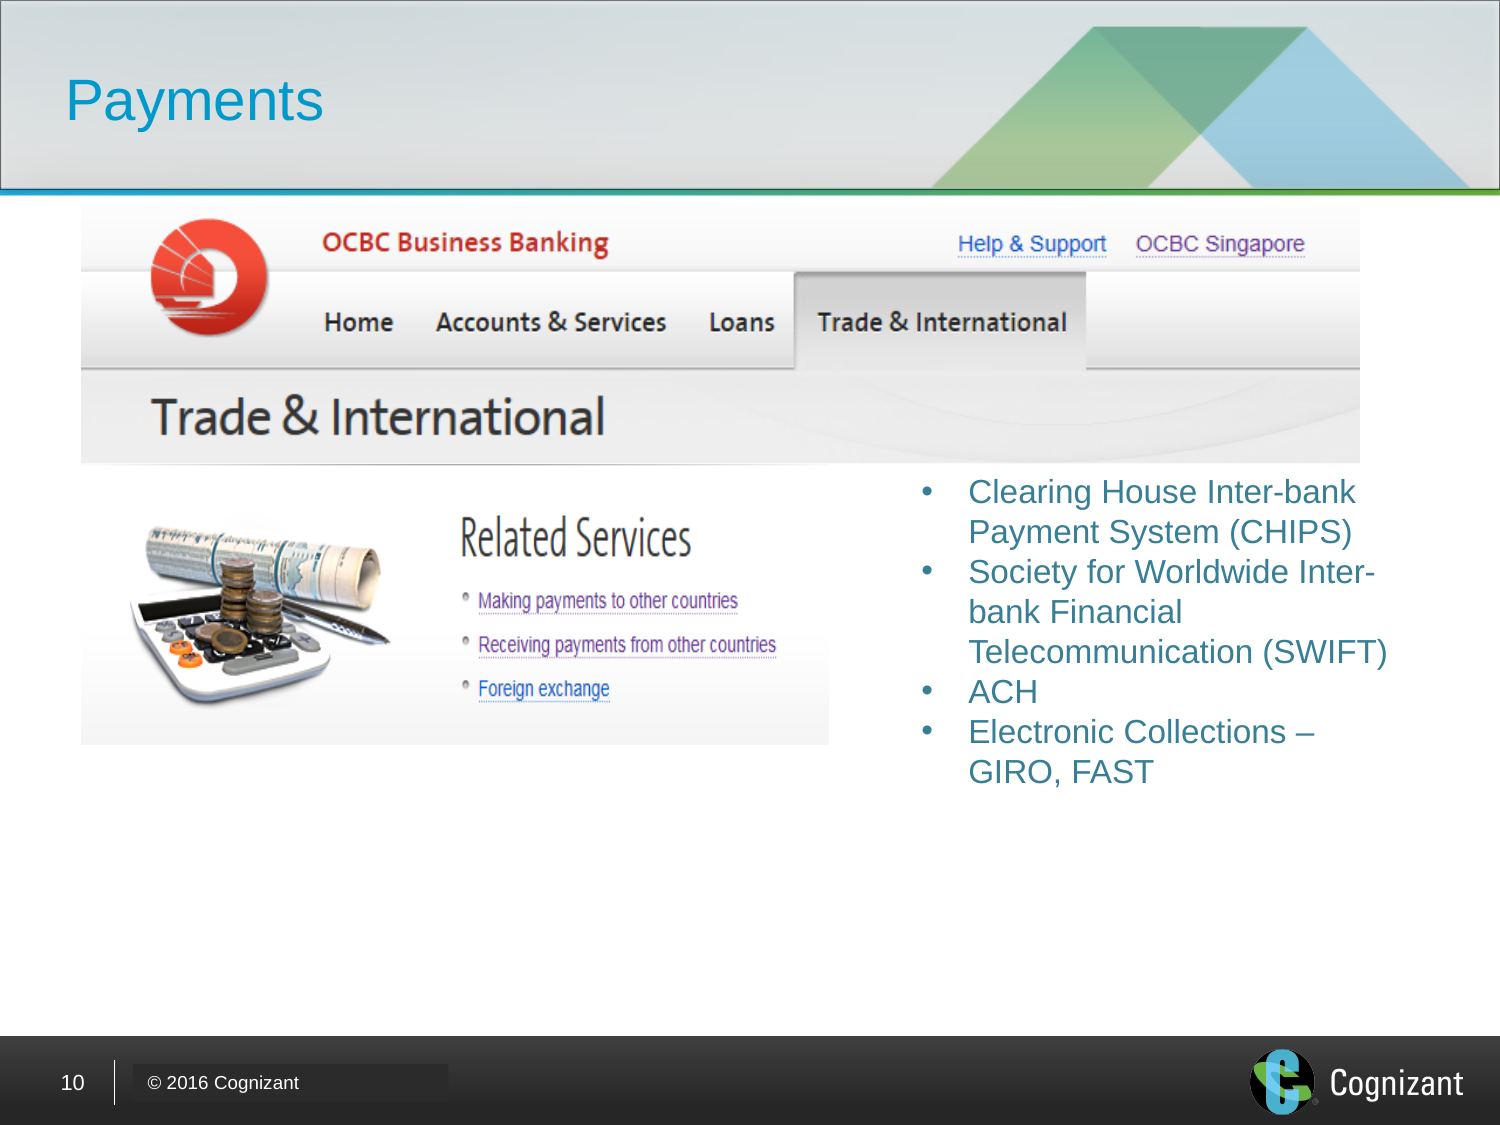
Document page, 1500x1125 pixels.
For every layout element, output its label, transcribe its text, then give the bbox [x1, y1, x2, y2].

slide_number 10 [27, 1045, 100, 1118]
picture [81, 203, 1361, 745]
picture [1250, 1049, 1463, 1115]
text_box Clearing House Inter-bank Payment System (CHIPS) Society for Worldwide Inter-bank Financial Telecommunication (SWIFT) ACH Electronic Collections – GIRO, FAST [906, 463, 1422, 838]
picture [0, 2, 1500, 200]
title Payments [49, 54, 1425, 154]
